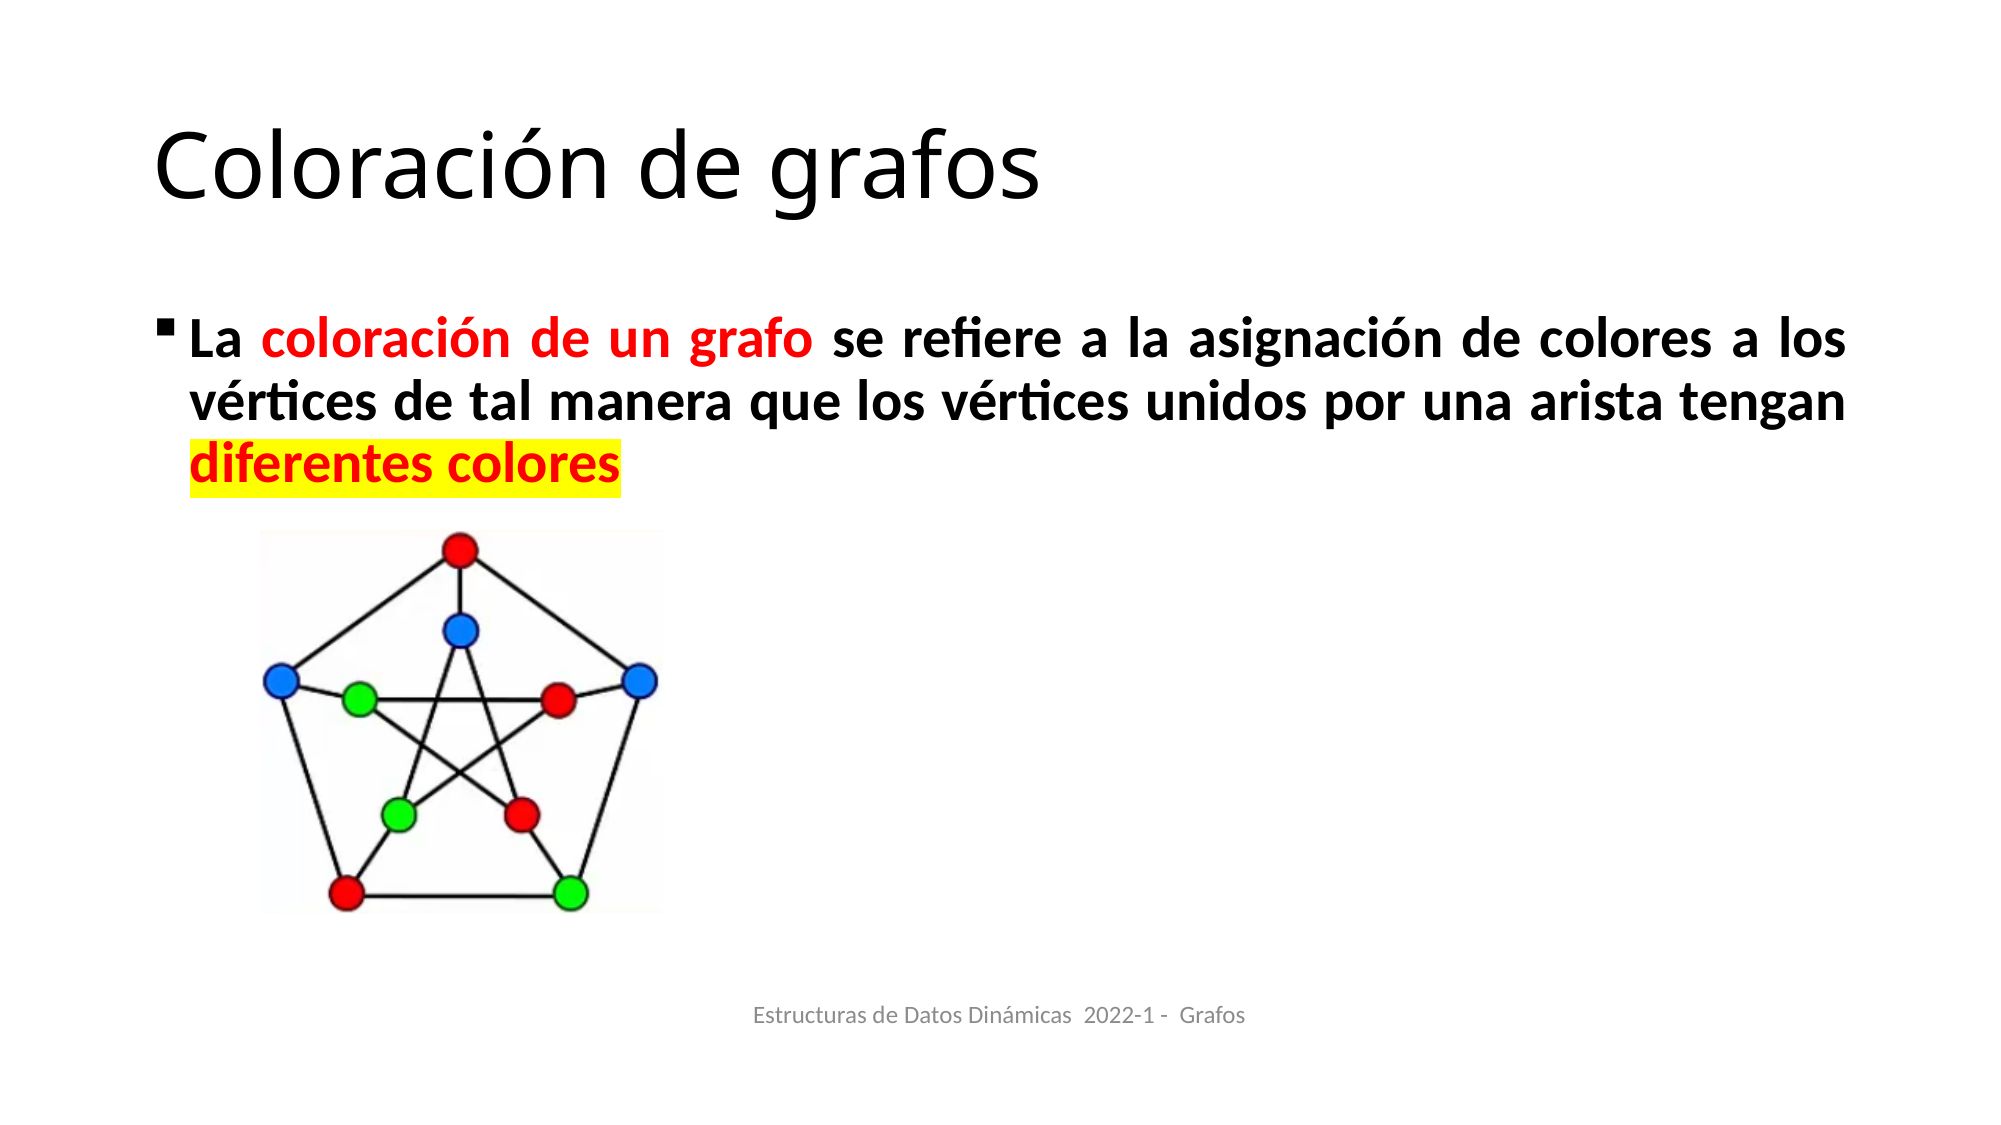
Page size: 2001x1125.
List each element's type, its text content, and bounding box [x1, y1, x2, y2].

picture [260, 530, 663, 914]
title Coloración de grafos [137, 59, 1863, 278]
list La coloración de un grafo se refiere a la asignación de colores a los vértices de tal manera que los vértices unidos por una arista tengan diferentes colores [137, 299, 1863, 1014]
footer Estructuras de Datos Dinámicas 2022-1 - Grafos [662, 1014, 1338, 1044]
